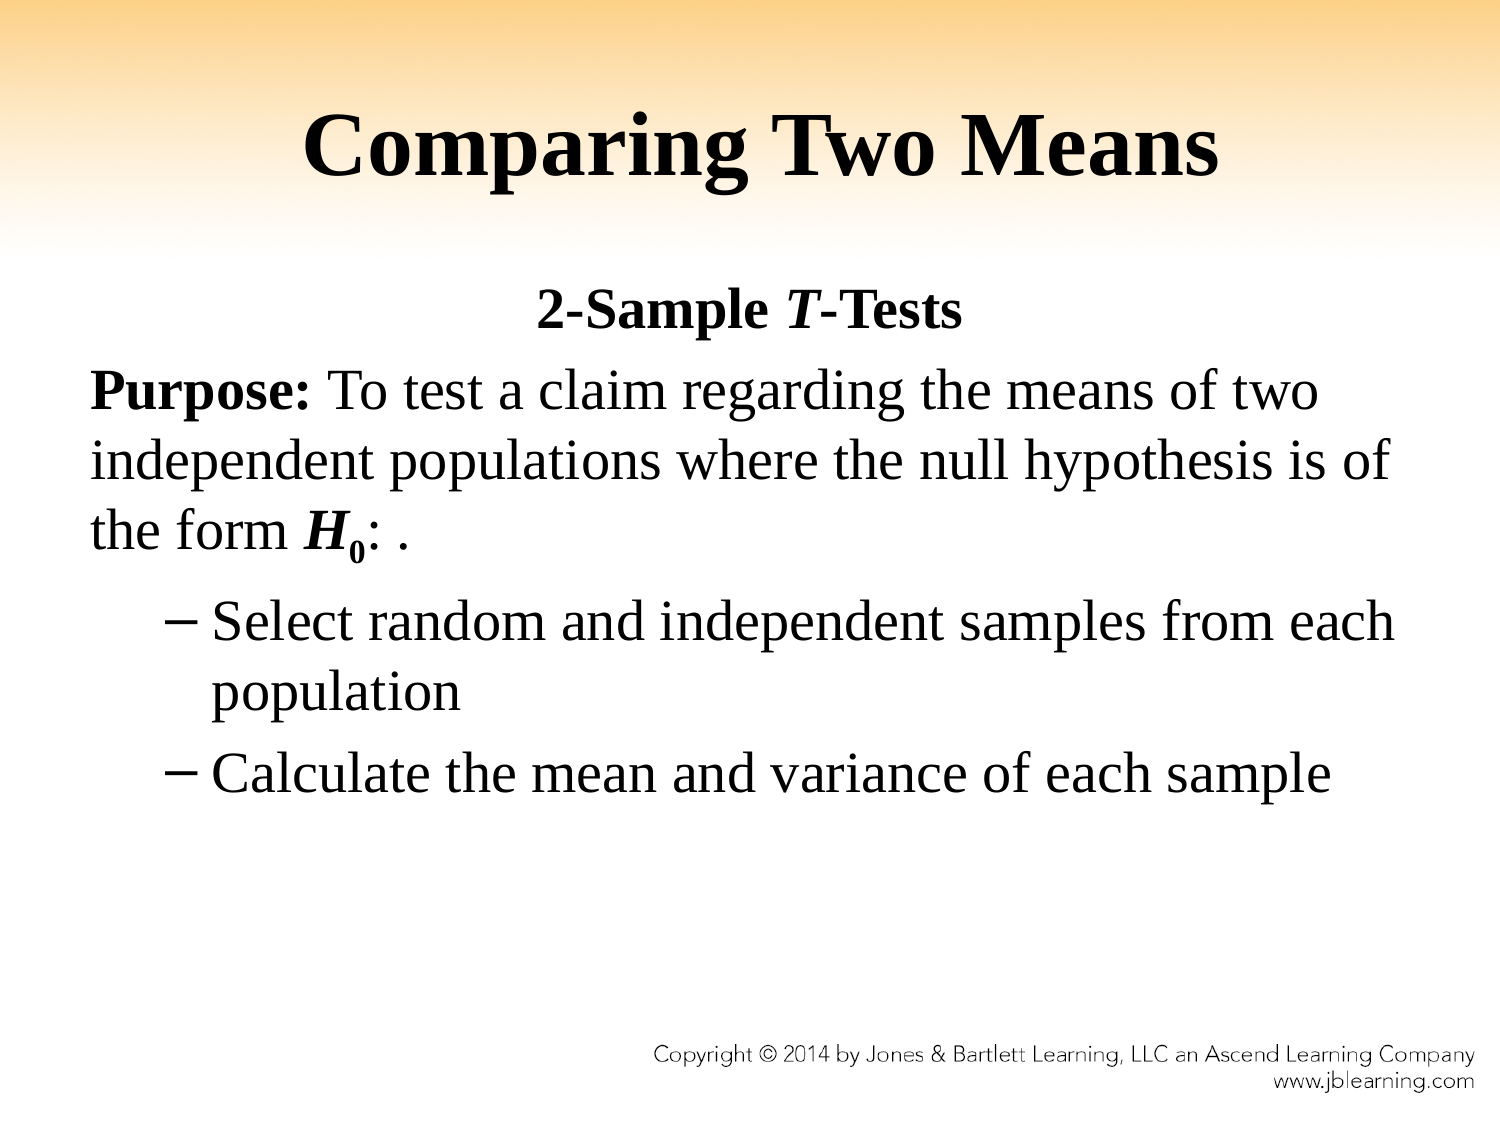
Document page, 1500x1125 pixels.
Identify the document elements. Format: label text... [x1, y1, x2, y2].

title Comparing Two Means [75, 45, 1425, 233]
picture [0, 0, 1500, 1125]
